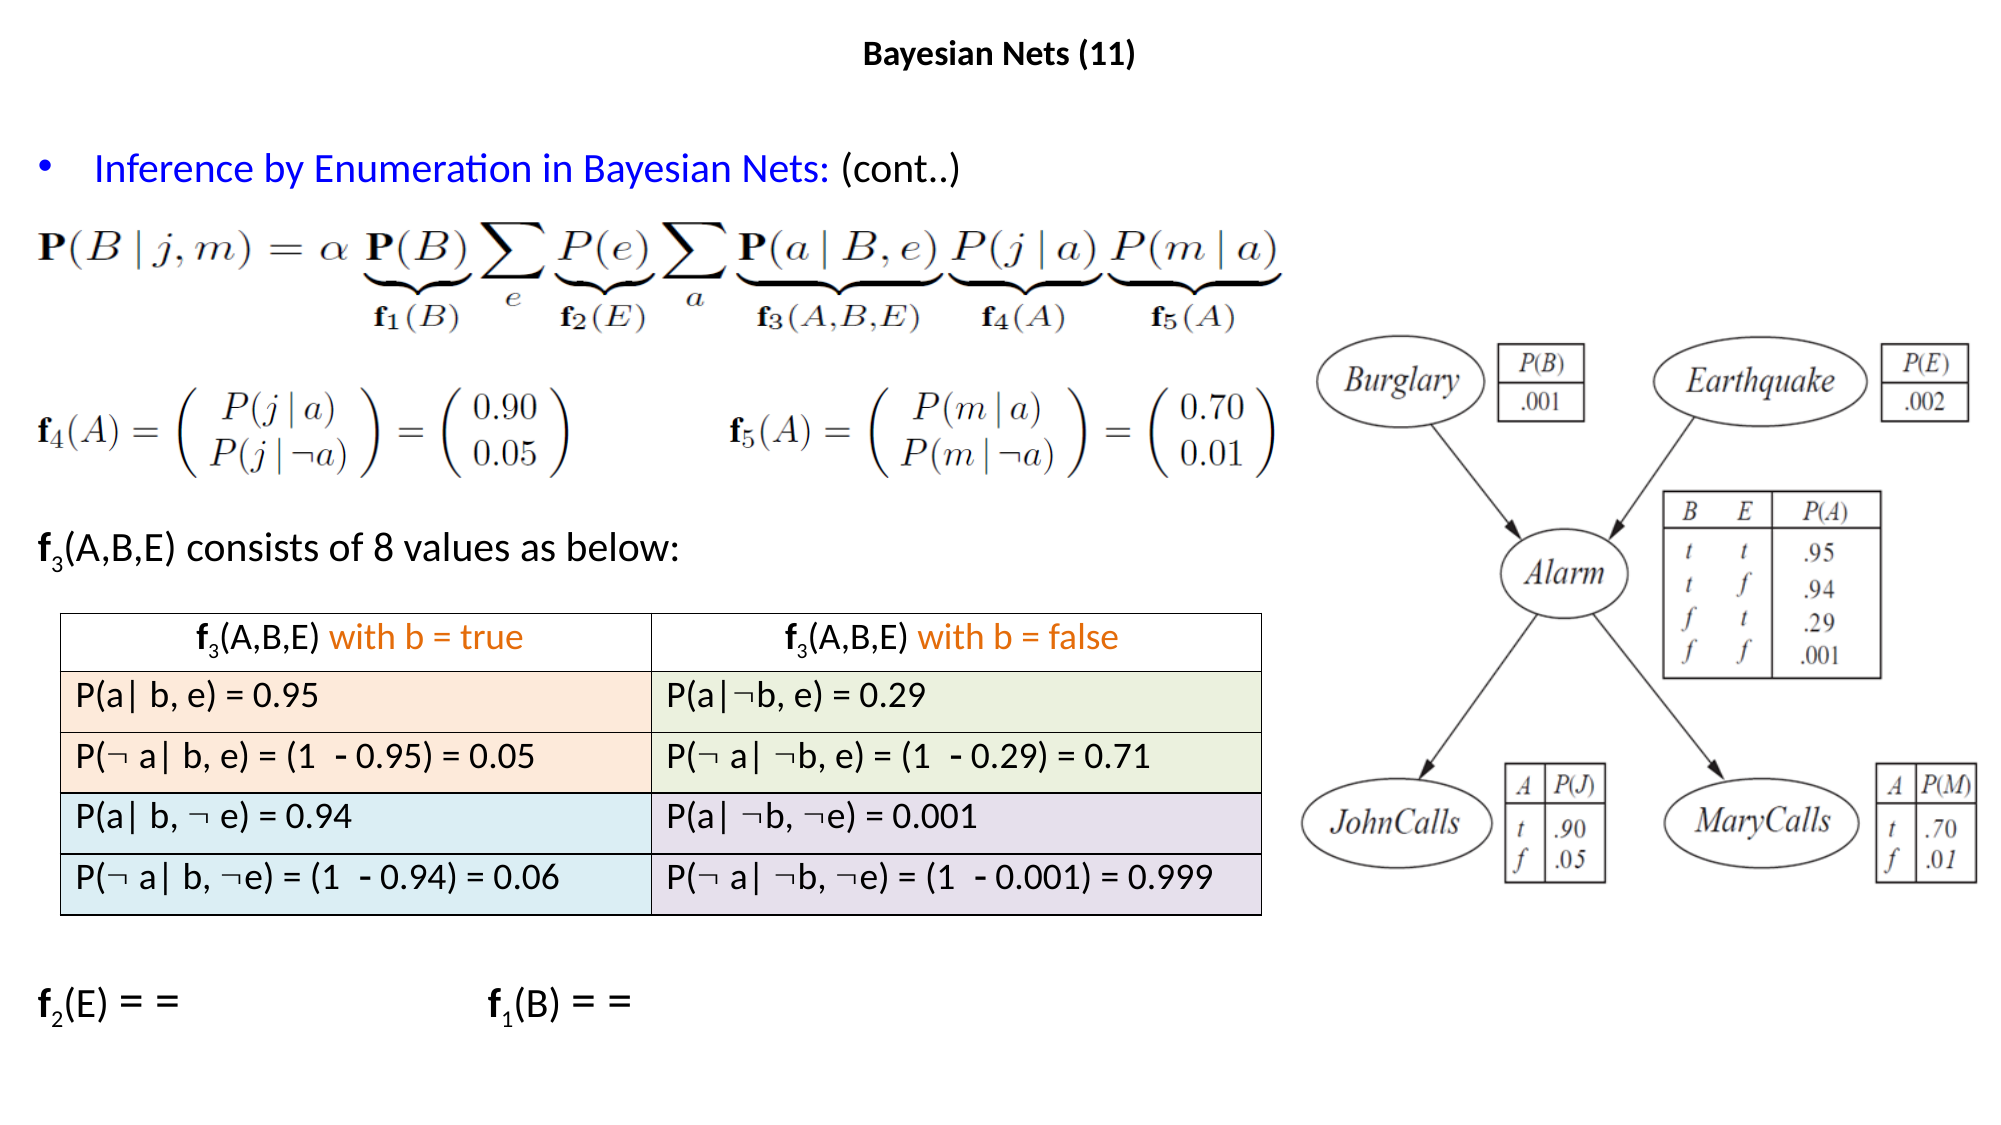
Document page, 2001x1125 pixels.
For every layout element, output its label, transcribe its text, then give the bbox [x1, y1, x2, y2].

table_header f3(A,B,E) with b = false [652, 614, 1261, 671]
picture [1298, 330, 1984, 889]
table_cell P( a| b, e) = (1 0.29) = 0.71 [652, 733, 1261, 792]
table_header f3(A,B,E) with b = true [61, 614, 651, 671]
table_cell P( a| b, e) = (1 0.94) = 0.06 [61, 855, 651, 914]
title Bayesian Nets (11) [99, 22, 1900, 81]
table_cell P(a| b,  e) = 0.94 [61, 794, 651, 853]
table_cell P( a| b, e) = (1 0.95) = 0.05 [61, 733, 651, 792]
picture [28, 207, 1284, 338]
table_cell P( a| b, e) = (1 0.001) = 0.999 [652, 855, 1261, 914]
table_cell P(a| b, e) = 0.001 [652, 794, 1261, 853]
table_cell P(a|b, e) = 0.29 [652, 672, 1261, 732]
table_cell P(a| b, e) = 0.95 [61, 672, 651, 732]
picture [33, 370, 1278, 485]
